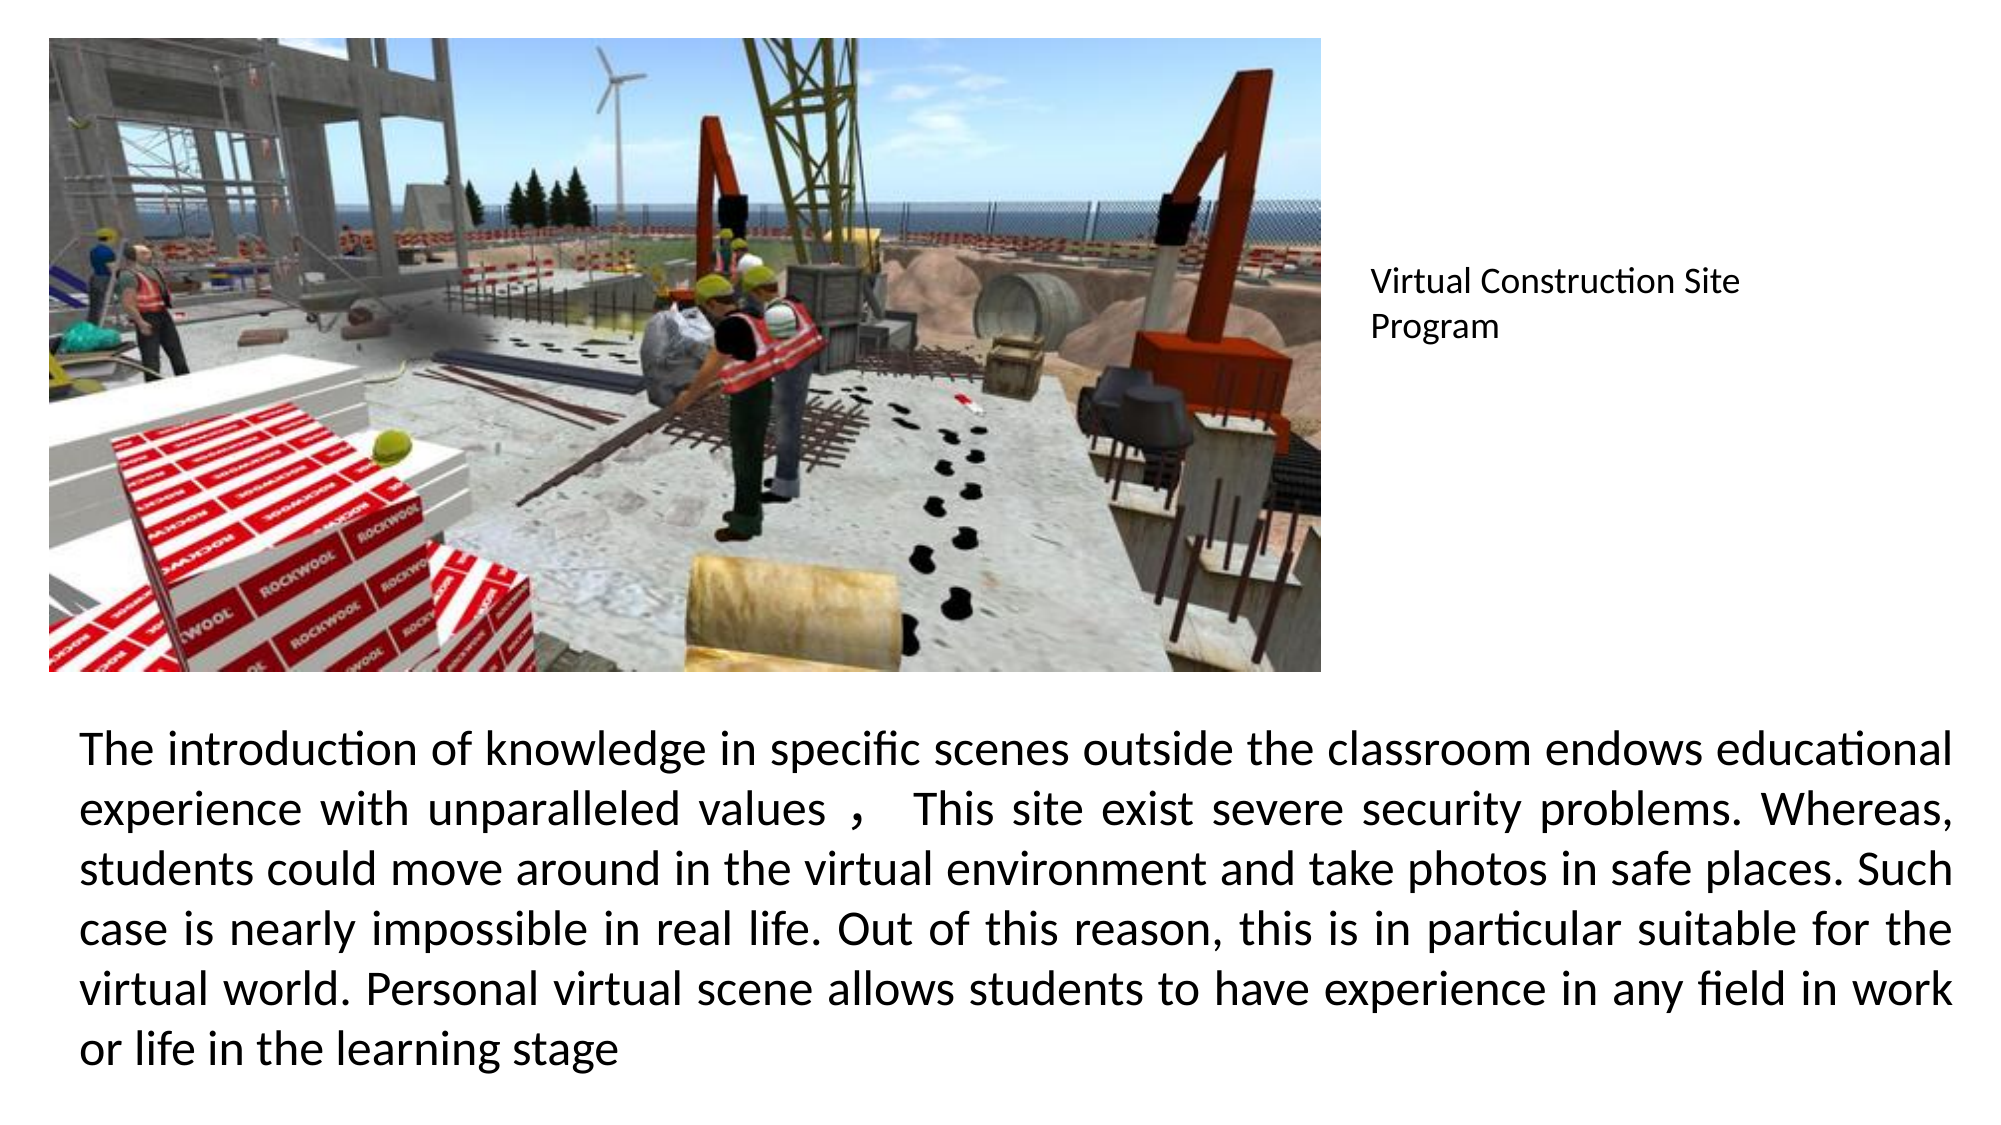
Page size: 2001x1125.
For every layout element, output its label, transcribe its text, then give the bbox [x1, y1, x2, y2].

text_box Virtual Construction Site Program [1355, 249, 1891, 354]
text_box The introduction of knowledge in specific scenes outside the classroom endows educational experience with unparalleled values，This site exist severe security problems. Whereas, students could move around in the virtual environment and take photos in safe places. Such case is nearly impossible in real life. Out of this reason, this is in particular suitable for the virtual world. Personal virtual scene allows students to have experience in any field in work or life in the learning stage [64, 708, 1970, 1083]
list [49, 37, 1321, 673]
